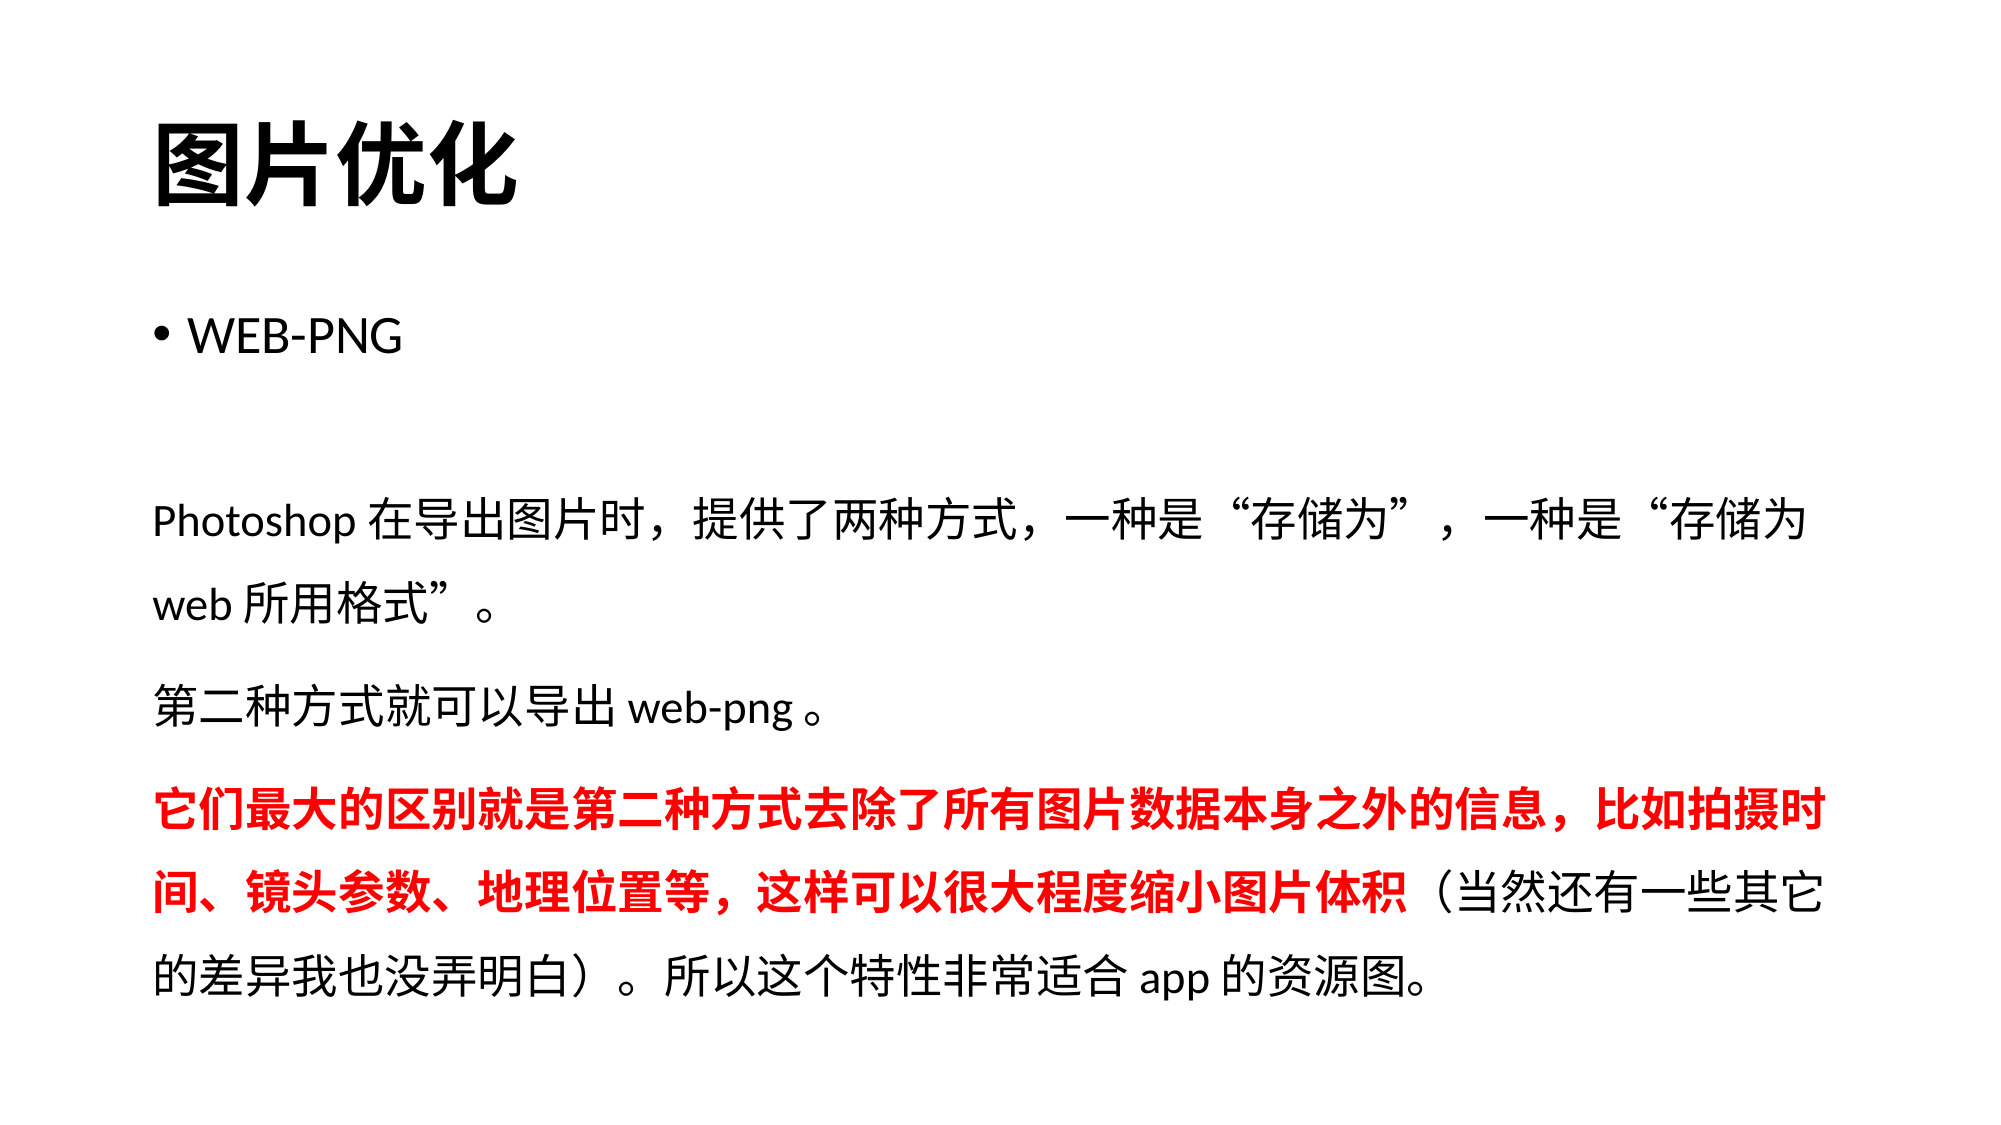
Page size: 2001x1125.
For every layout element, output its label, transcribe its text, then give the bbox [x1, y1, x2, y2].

list WEB-PNG Photoshop在导出图片时，提供了两种方式，一种是“存储为”，一种是“存储为web所用格式”。 第二种方式就可以导出web-png。 它们最大的区别就是第二种方式去除了所有图片数据本身之外的信息，比如拍摄时间、镜头参数、地理位置等，这样可以很大程度缩小图片体积（当然还有一些其它的差异我也没弄明白）。所以这个特性非常适合app的资源图。 [137, 299, 1863, 1014]
title 图片优化 [137, 59, 1863, 278]
